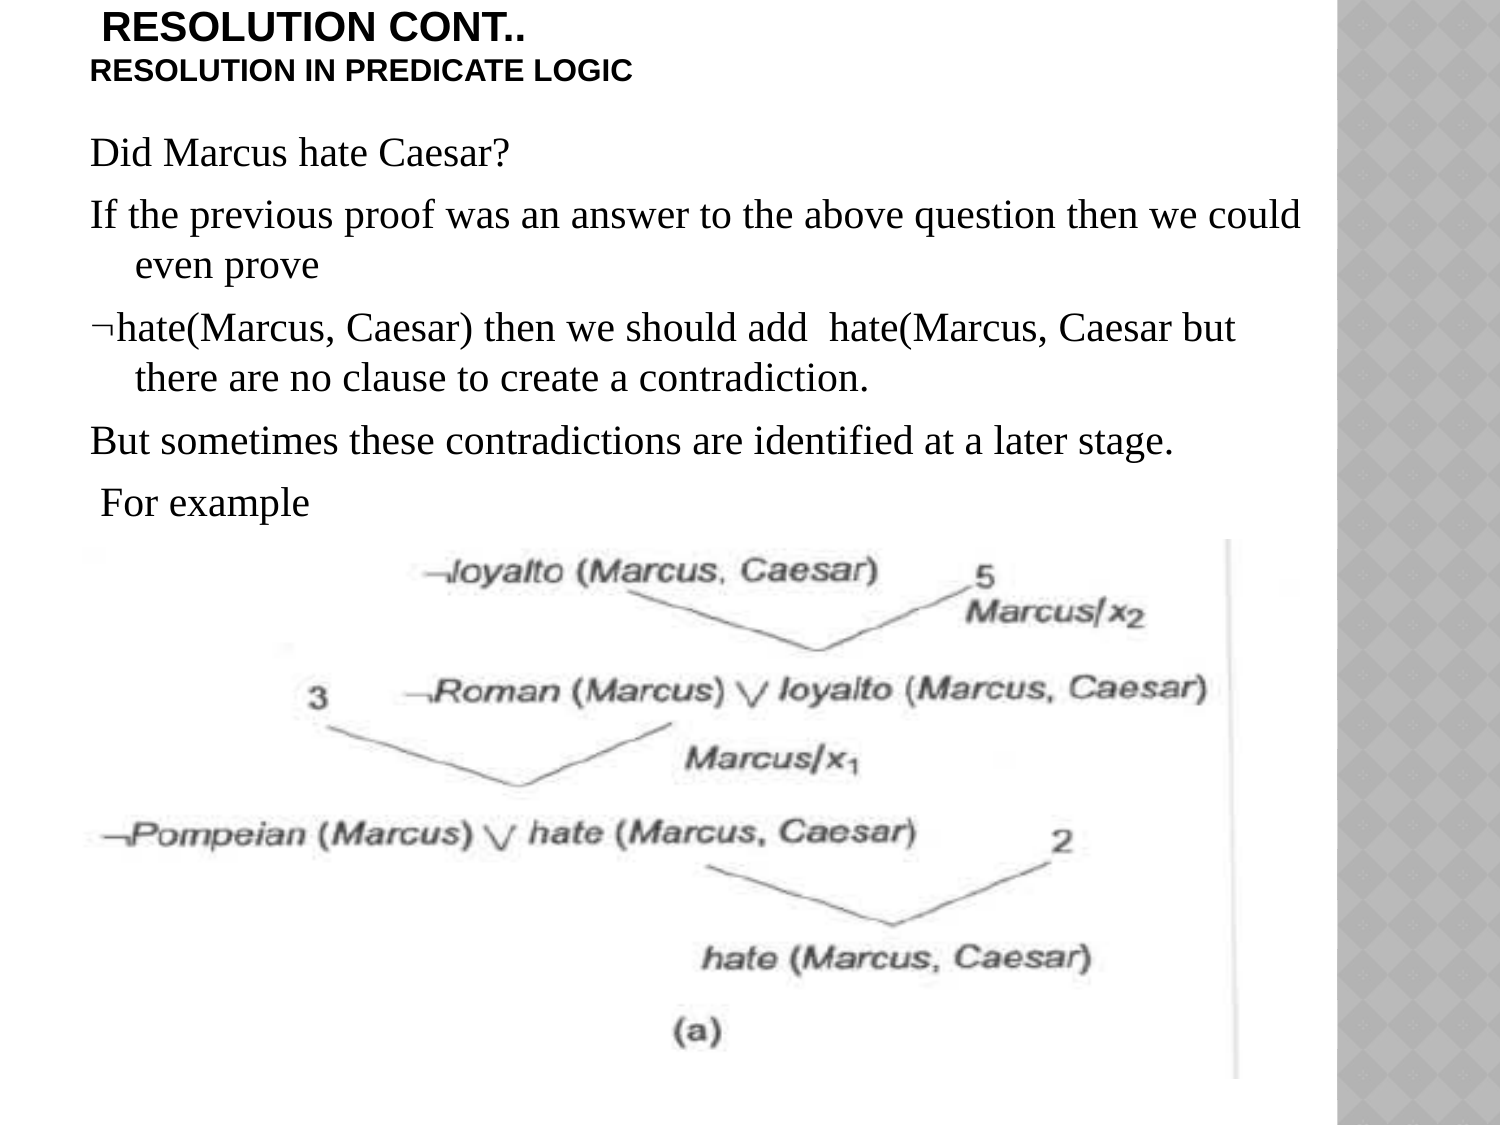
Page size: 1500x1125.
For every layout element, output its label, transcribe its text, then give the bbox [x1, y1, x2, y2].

list Did Marcus hate Caesar? If the previous proof was an answer to the above question then we could even prove hate(Marcus, Caesar) then we should add hate(Marcus, Caesar but there are no clause to create a contradiction. But sometimes these contradictions are identified at a later stage. For example [75, 117, 1336, 537]
title Resolution Cont.. Resolution in predicate logic [82, 0, 1270, 89]
picture [34, 538, 1337, 1079]
